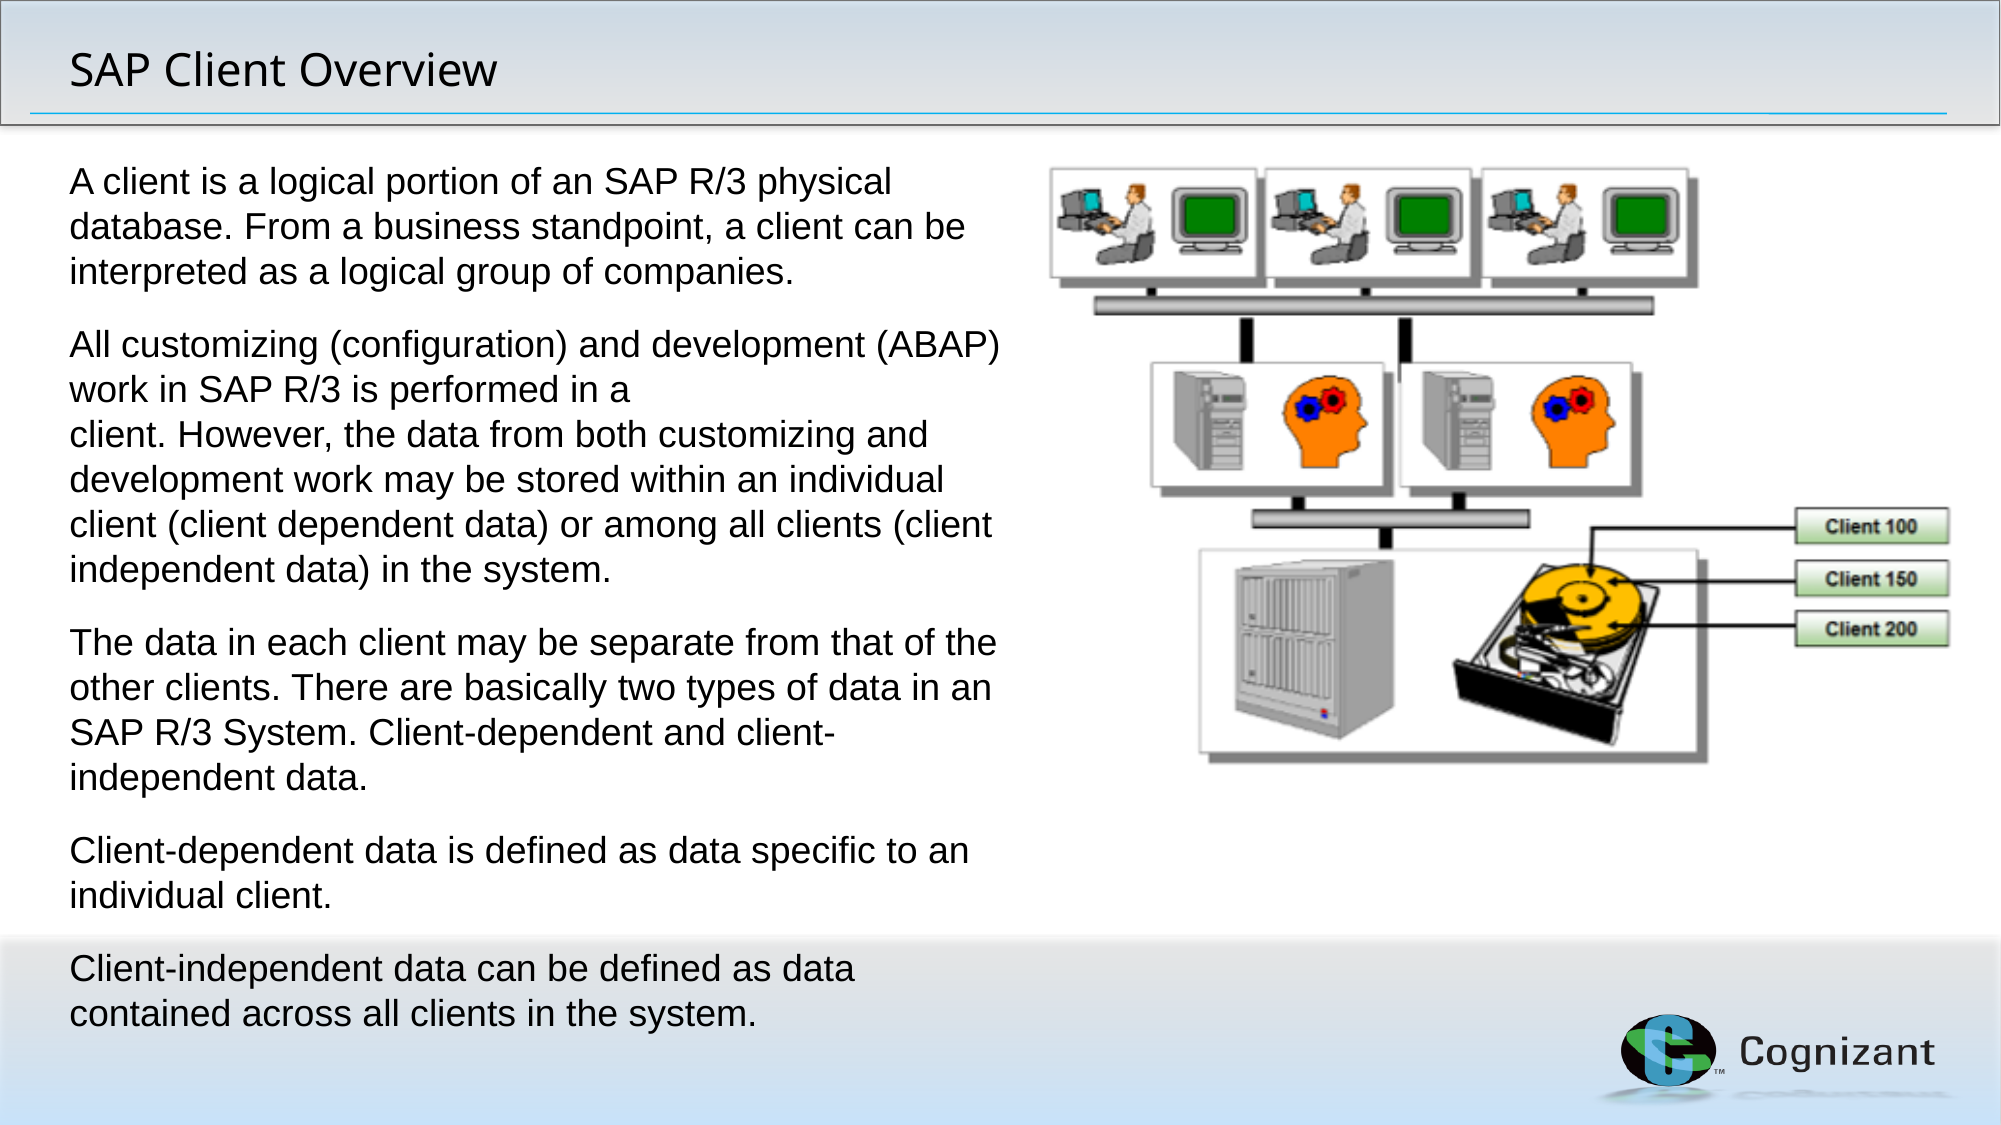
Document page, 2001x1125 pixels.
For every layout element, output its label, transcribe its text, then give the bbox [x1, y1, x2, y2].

picture [1553, 1006, 1984, 1125]
picture [1039, 155, 1961, 773]
list A client is a logical portion of an SAP R/3 physical database. From a business standpoint, a client can be interpreted as a logical group of companies. All customizing (configuration) and development (ABAP) work in SAP R/3 is performed in a client. However, the data from both customizing and development work may be stored within an individual client (client dependent data) or among all clients (client independent data) in the system. The data in each client may be separate from that of the other clients. There are basically two types of data in an SAP R/3 System. Client-dependent and client-independent data. Client-dependent data is defined as data specific to an individual client. Client-independent data can be defined as data contained across all clients in the system. [54, 149, 1041, 1082]
title SAP Client Overview [54, 33, 1620, 151]
